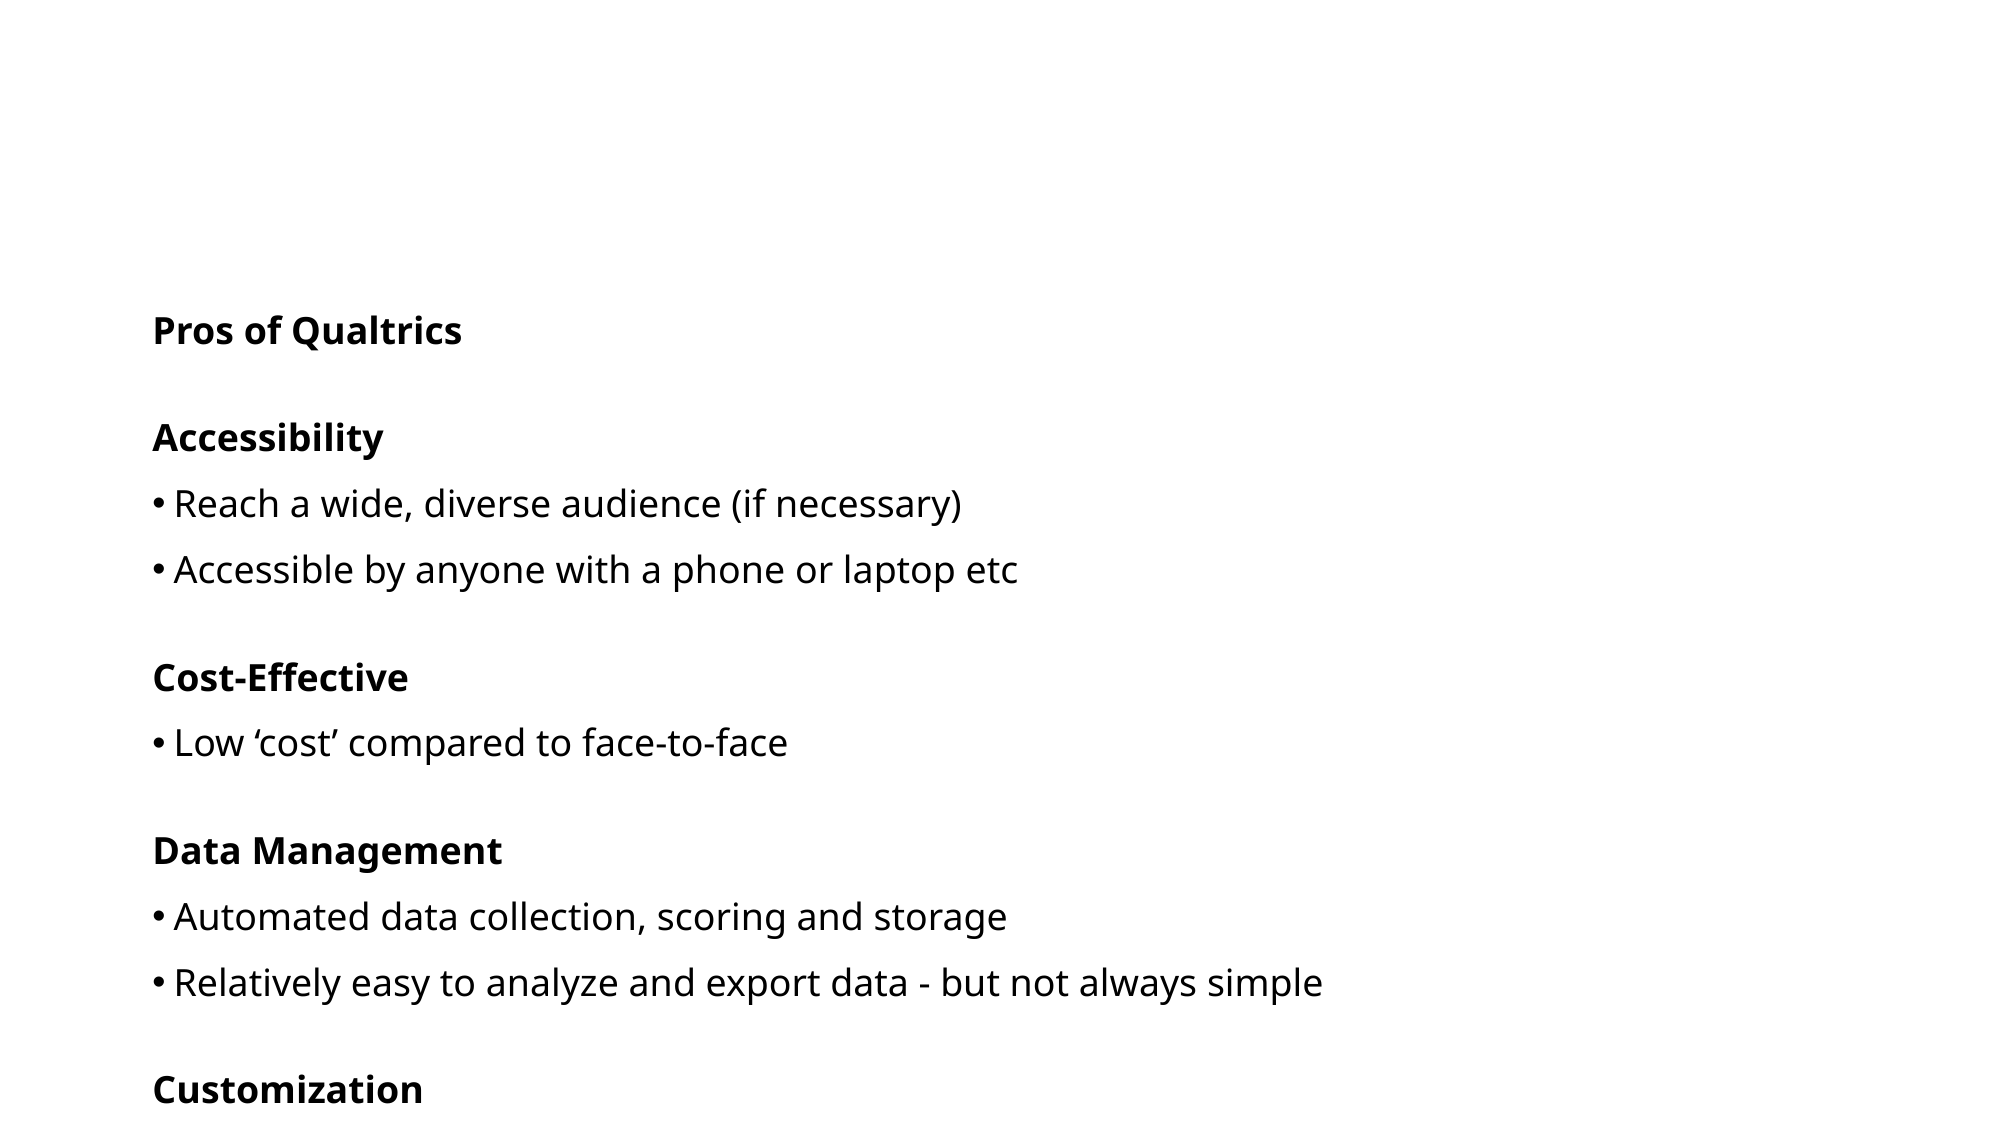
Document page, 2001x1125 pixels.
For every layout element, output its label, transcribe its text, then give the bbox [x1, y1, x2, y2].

list Pros of Qualtrics Accessibility Reach a wide, diverse audience (if necessary) Accessible by anyone with a phone or laptop etc Cost-Effective Low ‘cost’ compared to face-to-face Data Management Automated data collection, scoring and storage Relatively easy to analyze and export data - but not always simple Customization Highly customizable surveys and experiments (video, photos, audio, vignettes) Supports various question types and logic [137, 299, 1863, 1014]
